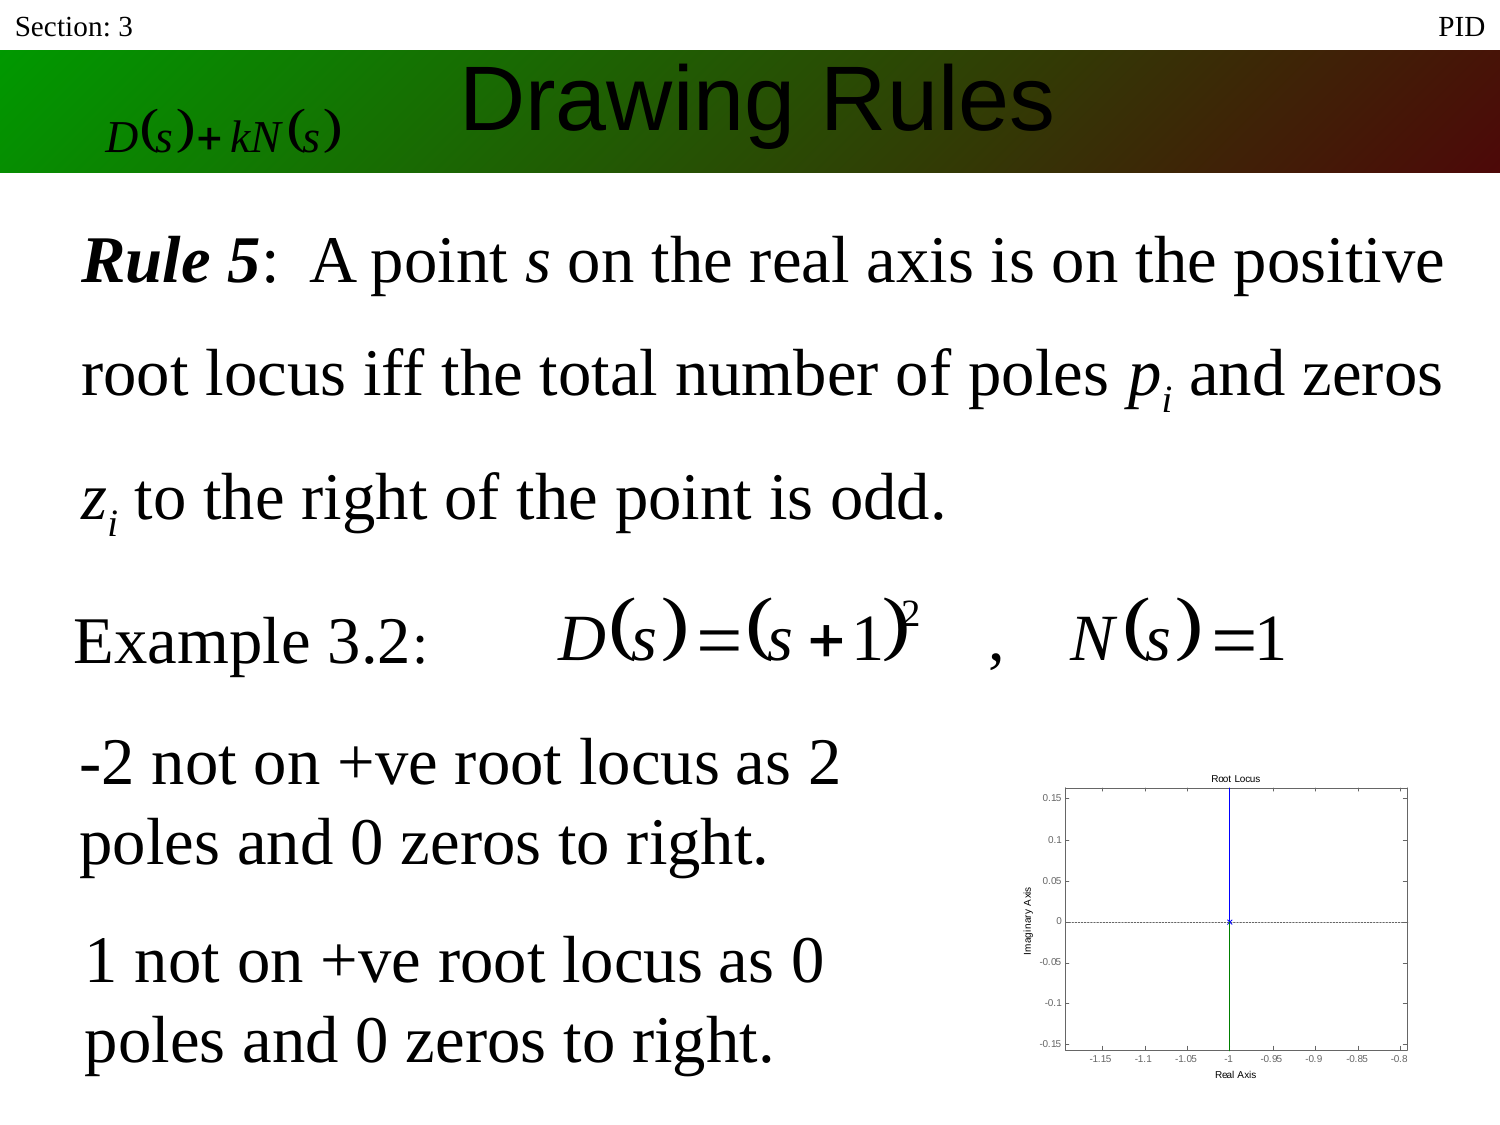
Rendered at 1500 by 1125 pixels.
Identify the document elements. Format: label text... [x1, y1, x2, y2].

text_box PID [1143, 0, 1500, 50]
text_box Example 3.2: [59, 589, 481, 685]
text_box [1416, 50, 1500, 173]
text_box Section: 3 [0, 0, 266, 50]
text_box [0, 50, 99, 173]
text_box -2 not on +ve root locus as 2 poles and 0 zeros to right. [64, 710, 962, 885]
text_box 1 not on +ve root locus as 0 poles and 0 zeros to right. [70, 907, 967, 1083]
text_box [546, 583, 1294, 689]
text_box Drawing Rules [99, 0, 1416, 188]
text_box Rule 5: A point s on the real axis is on the positive root locus iff the total number of poles pi and zeros zi to the right of the point is odd. [66, 208, 1466, 552]
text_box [96, 106, 342, 172]
picture [999, 749, 1500, 1125]
